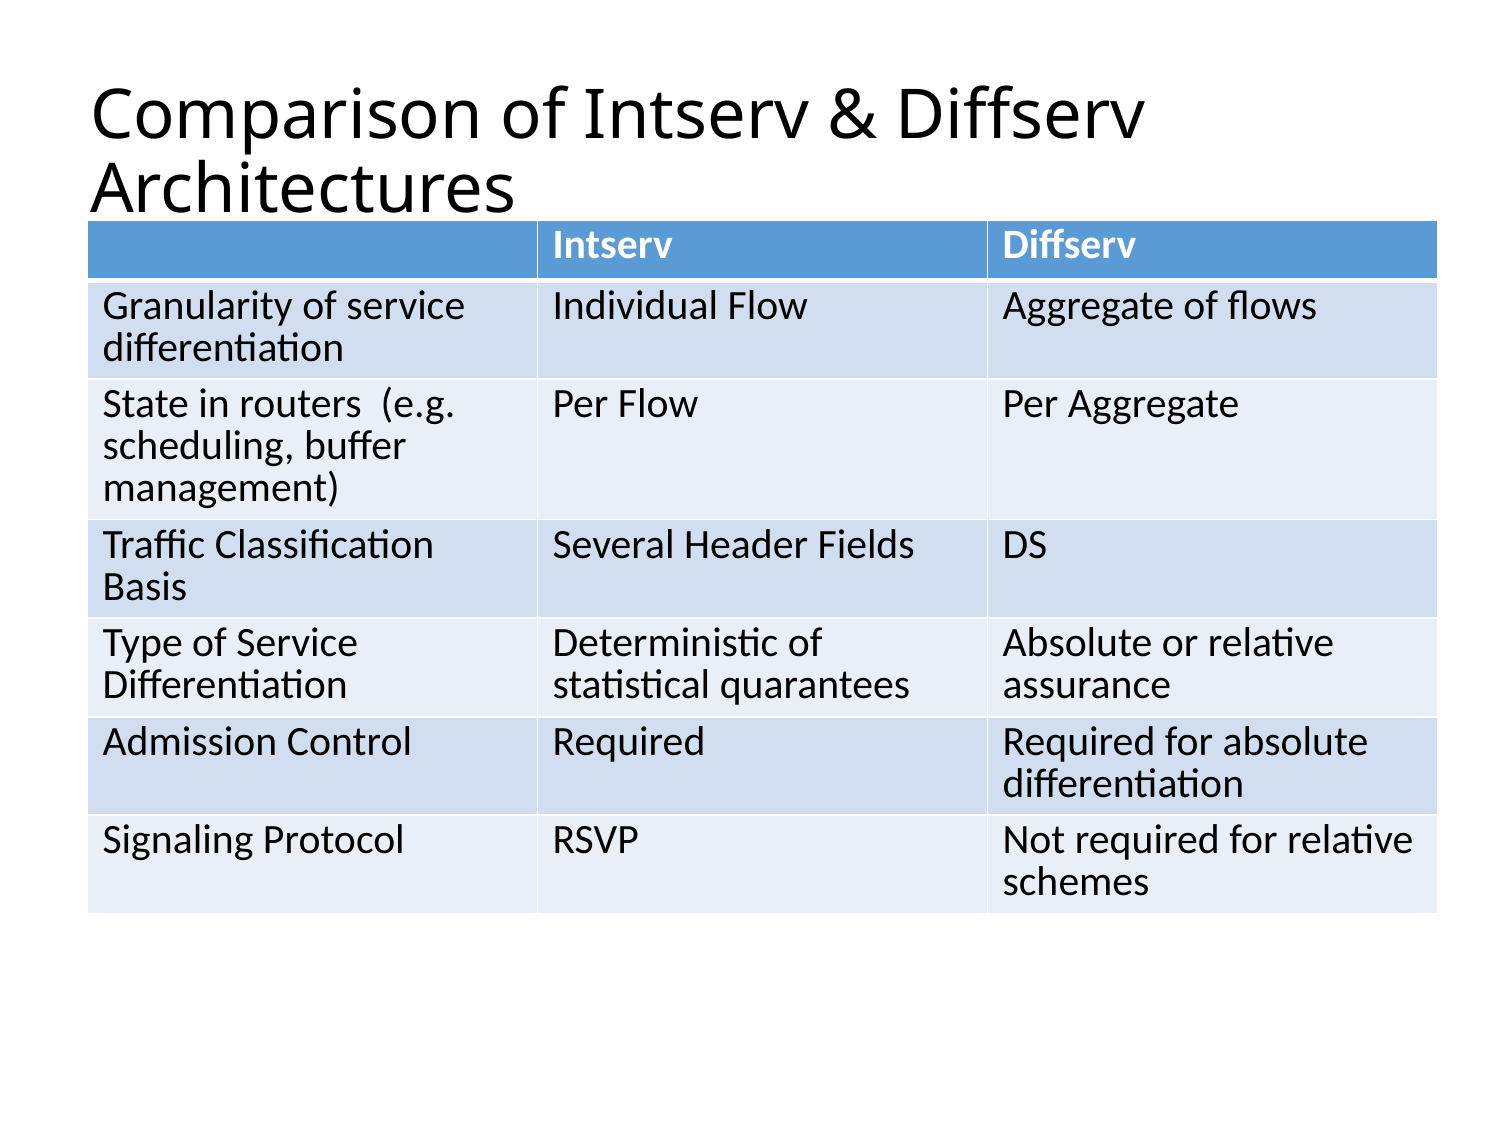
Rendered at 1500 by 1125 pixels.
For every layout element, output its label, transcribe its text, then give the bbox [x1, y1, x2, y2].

table_header [88, 221, 537, 278]
table_cell Aggregate of flows [988, 283, 1437, 378]
table_cell Traffic Classification Basis [88, 520, 537, 617]
table_cell Individual Flow [538, 283, 987, 378]
table_cell Granularity of service differentiation [88, 283, 537, 378]
table_cell Required for absolute differentiation [988, 718, 1437, 814]
table_cell Required [538, 718, 987, 814]
table_cell Several Header Fields [538, 520, 987, 617]
table_cell Deterministic of statistical quarantees [538, 619, 987, 716]
table_cell DS [988, 520, 1437, 617]
title Comparison of Intserv & Diffserv Architectures [75, 37, 1396, 269]
table_cell Per Aggregate [988, 380, 1437, 519]
table_cell Type of Service Differentiation [88, 619, 537, 716]
table_header Intserv [538, 221, 987, 278]
table_cell Admission Control [88, 718, 537, 814]
table_cell RSVP [538, 816, 987, 913]
table_cell Per Flow [538, 380, 987, 519]
table_cell State in routers (e.g. scheduling, buffer management) [88, 380, 537, 519]
table_cell Not required for relative schemes [988, 816, 1437, 913]
table_cell Signaling Protocol [88, 816, 537, 913]
table_header Diffserv [988, 221, 1437, 278]
table_cell Absolute or relative assurance [988, 619, 1437, 716]
